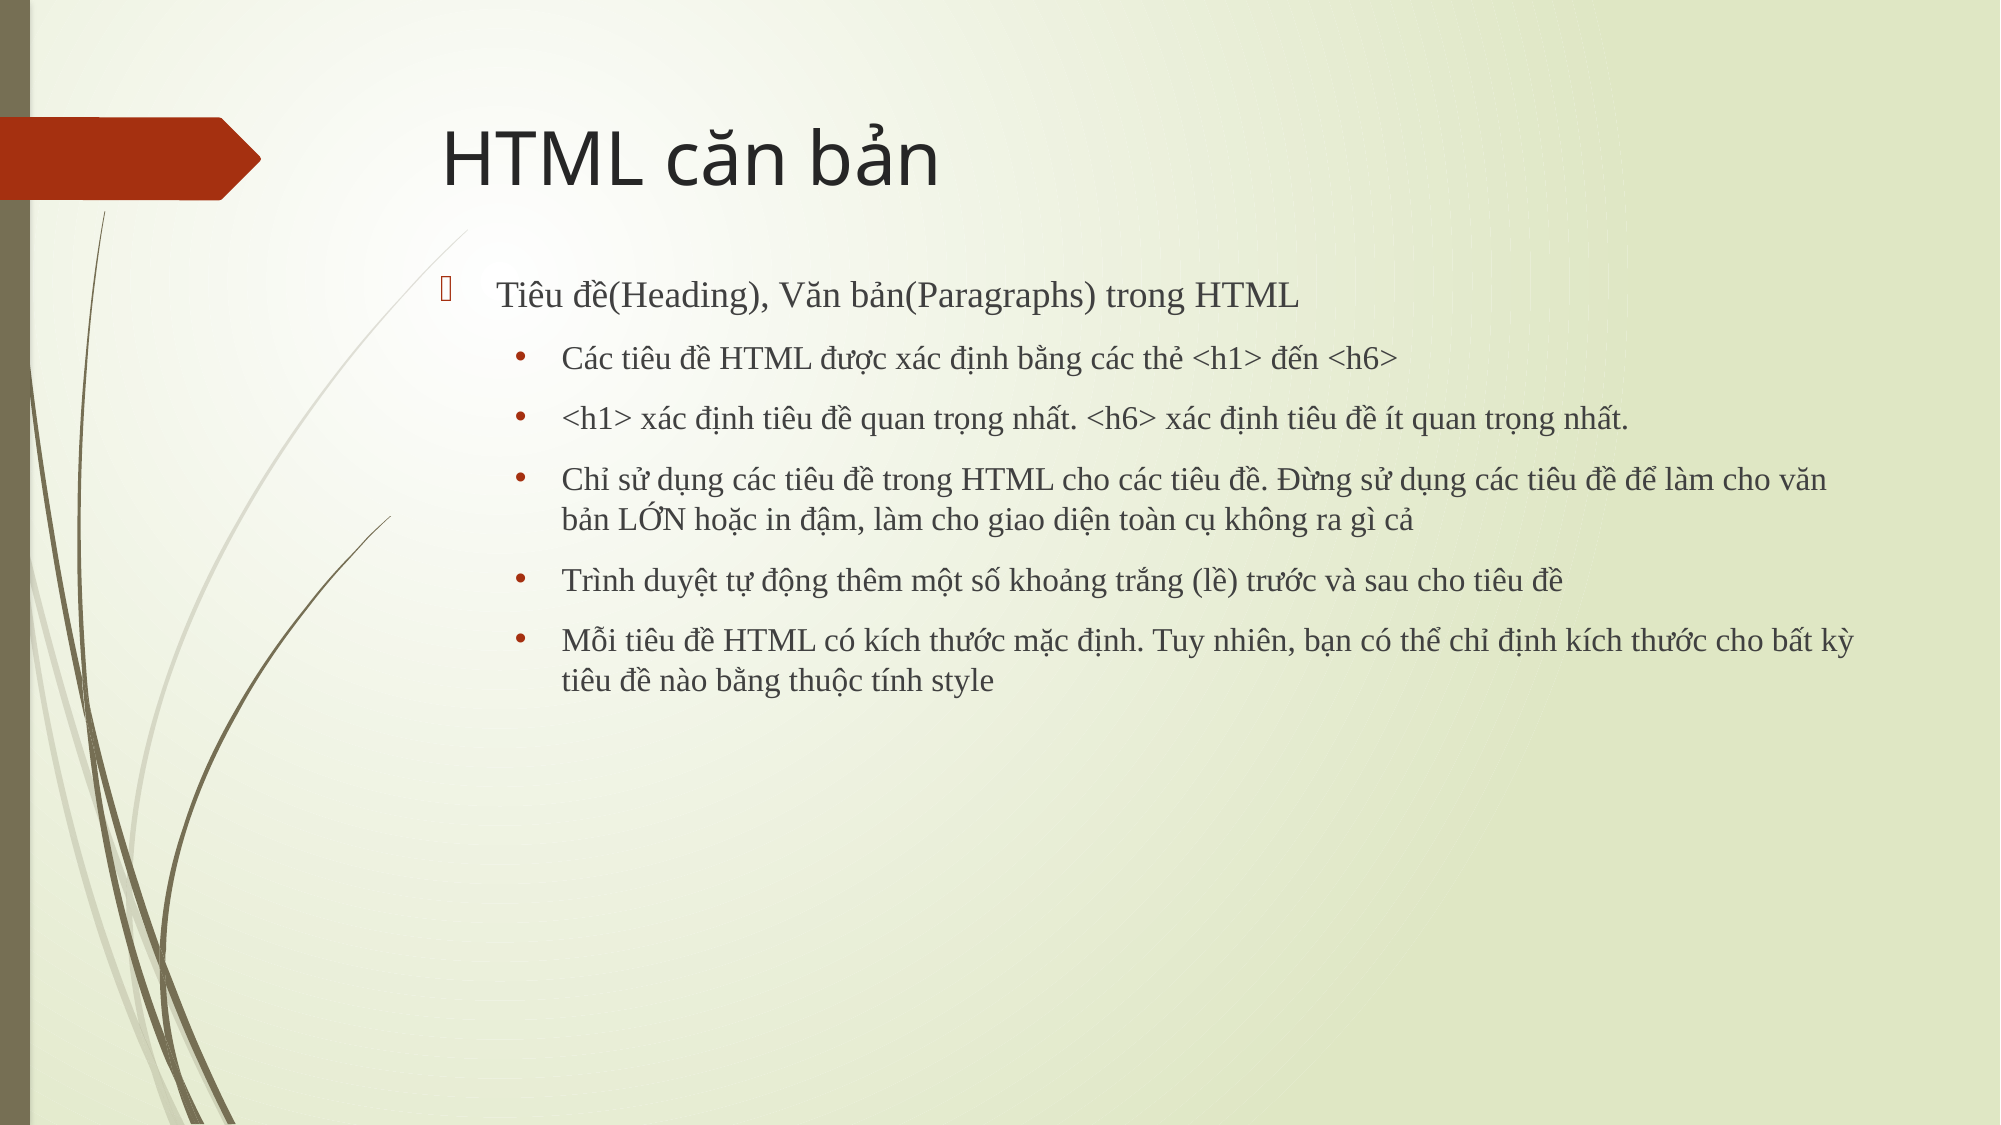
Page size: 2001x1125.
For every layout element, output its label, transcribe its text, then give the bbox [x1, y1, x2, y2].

list Tiêu đề(Heading), Văn bản(Paragraphs) trong HTML Các tiêu đề HTML được xác định bằng các thẻ <h1> đến <h6> <h1> xác định tiêu đề quan trọng nhất. <h6> xác định tiêu đề ít quan trọng nhất. Chỉ sử dụng các tiêu đề trong HTML cho các tiêu đề. Đừng sử dụng các tiêu đề để làm cho văn bản LỚN hoặc in đậm, làm cho giao diện toàn cụ không ra gì cả Trình duyệt tự động thêm một số khoảng trắng (lề) trước và sau cho tiêu đề Mỗi tiêu đề HTML có kích thước mặc định. Tuy nhiên, bạn có thể chỉ định kích thước cho bất kỳ tiêu đề nào bằng thuộc tính style [424, 262, 1888, 970]
title HTML căn bản [425, 102, 1888, 213]
